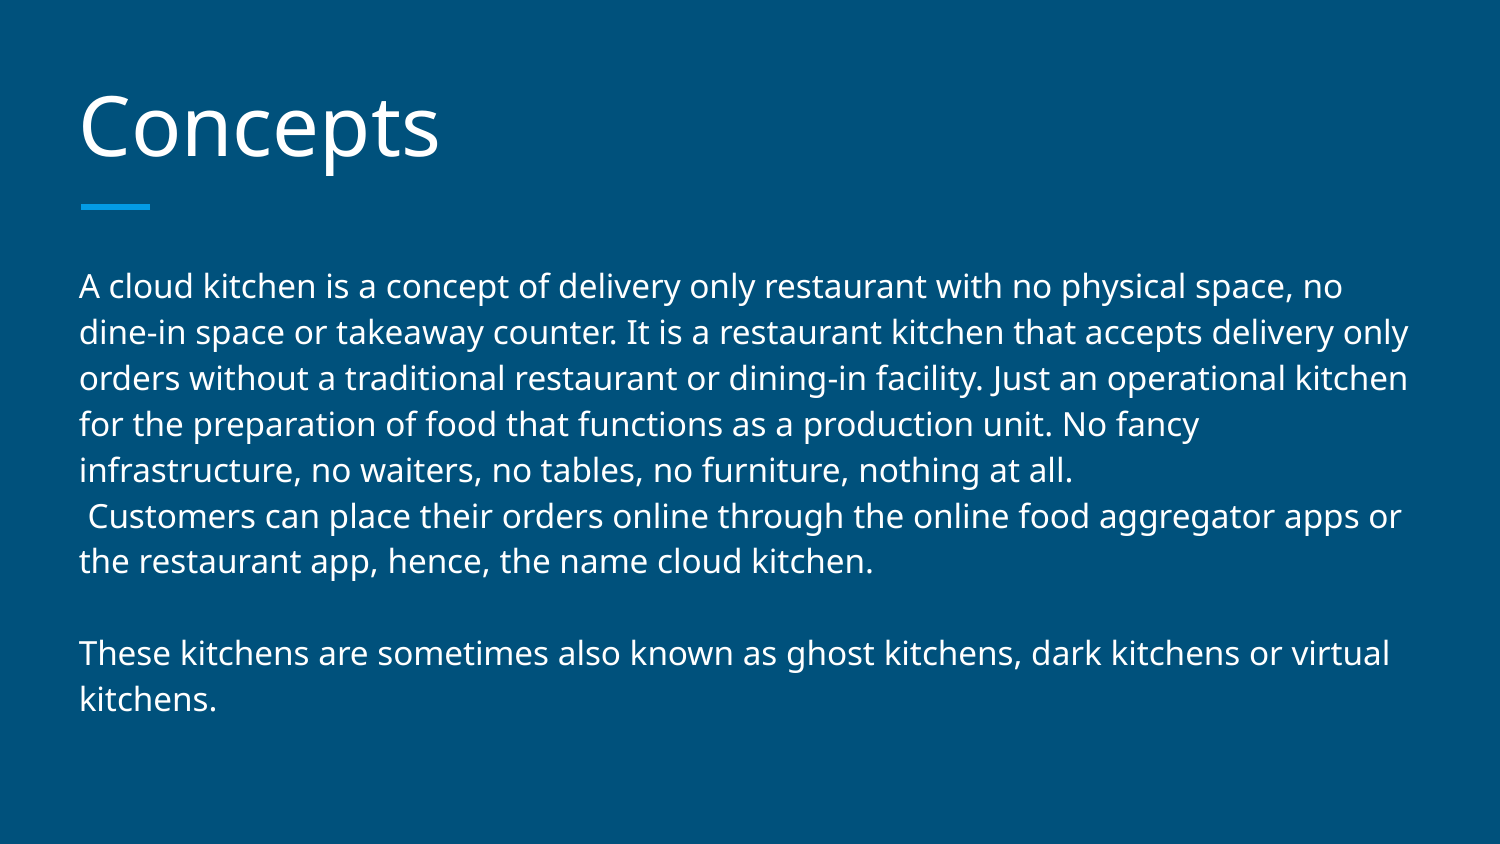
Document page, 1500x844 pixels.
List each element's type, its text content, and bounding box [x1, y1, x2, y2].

title Concepts [63, 75, 1437, 188]
list A cloud kitchen is a concept of delivery only restaurant with no physical space, no dine-in space or takeaway counter. It is a restaurant kitchen that accepts delivery only orders without a traditional restaurant or dining-in facility. Just an operational kitchen for the preparation of food that functions as a production unit. No fancy infrastructure, no waiters, no tables, no furniture, nothing at all. Customers can place their orders online through the online food aggregator apps or the restaurant app, hence, the name cloud kitchen. These kitchens are sometimes also known as ghost kitchens, dark kitchens or virtual kitchens. [63, 244, 1437, 750]
